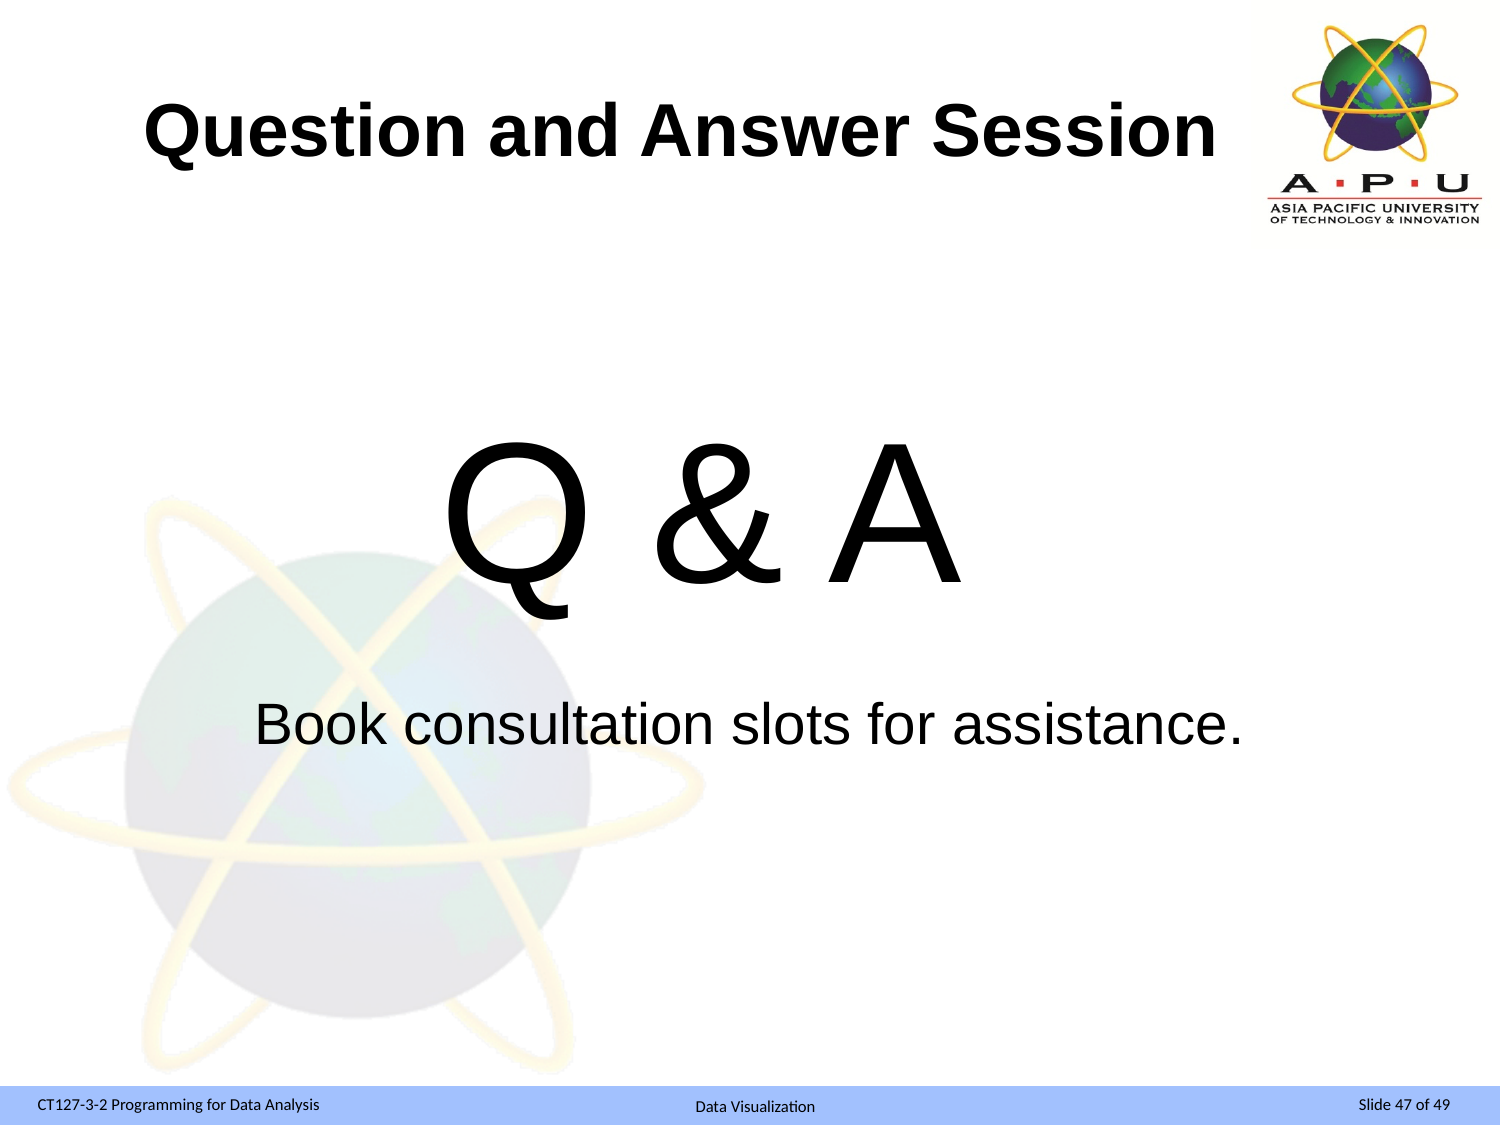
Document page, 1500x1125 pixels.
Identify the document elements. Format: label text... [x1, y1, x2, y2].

text_box Book consultation slots for assistance. [206, 678, 1294, 764]
picture [1251, 0, 1500, 249]
text_box Question and Answer Session [128, 74, 1235, 180]
text_box Q & A [424, 374, 1240, 630]
